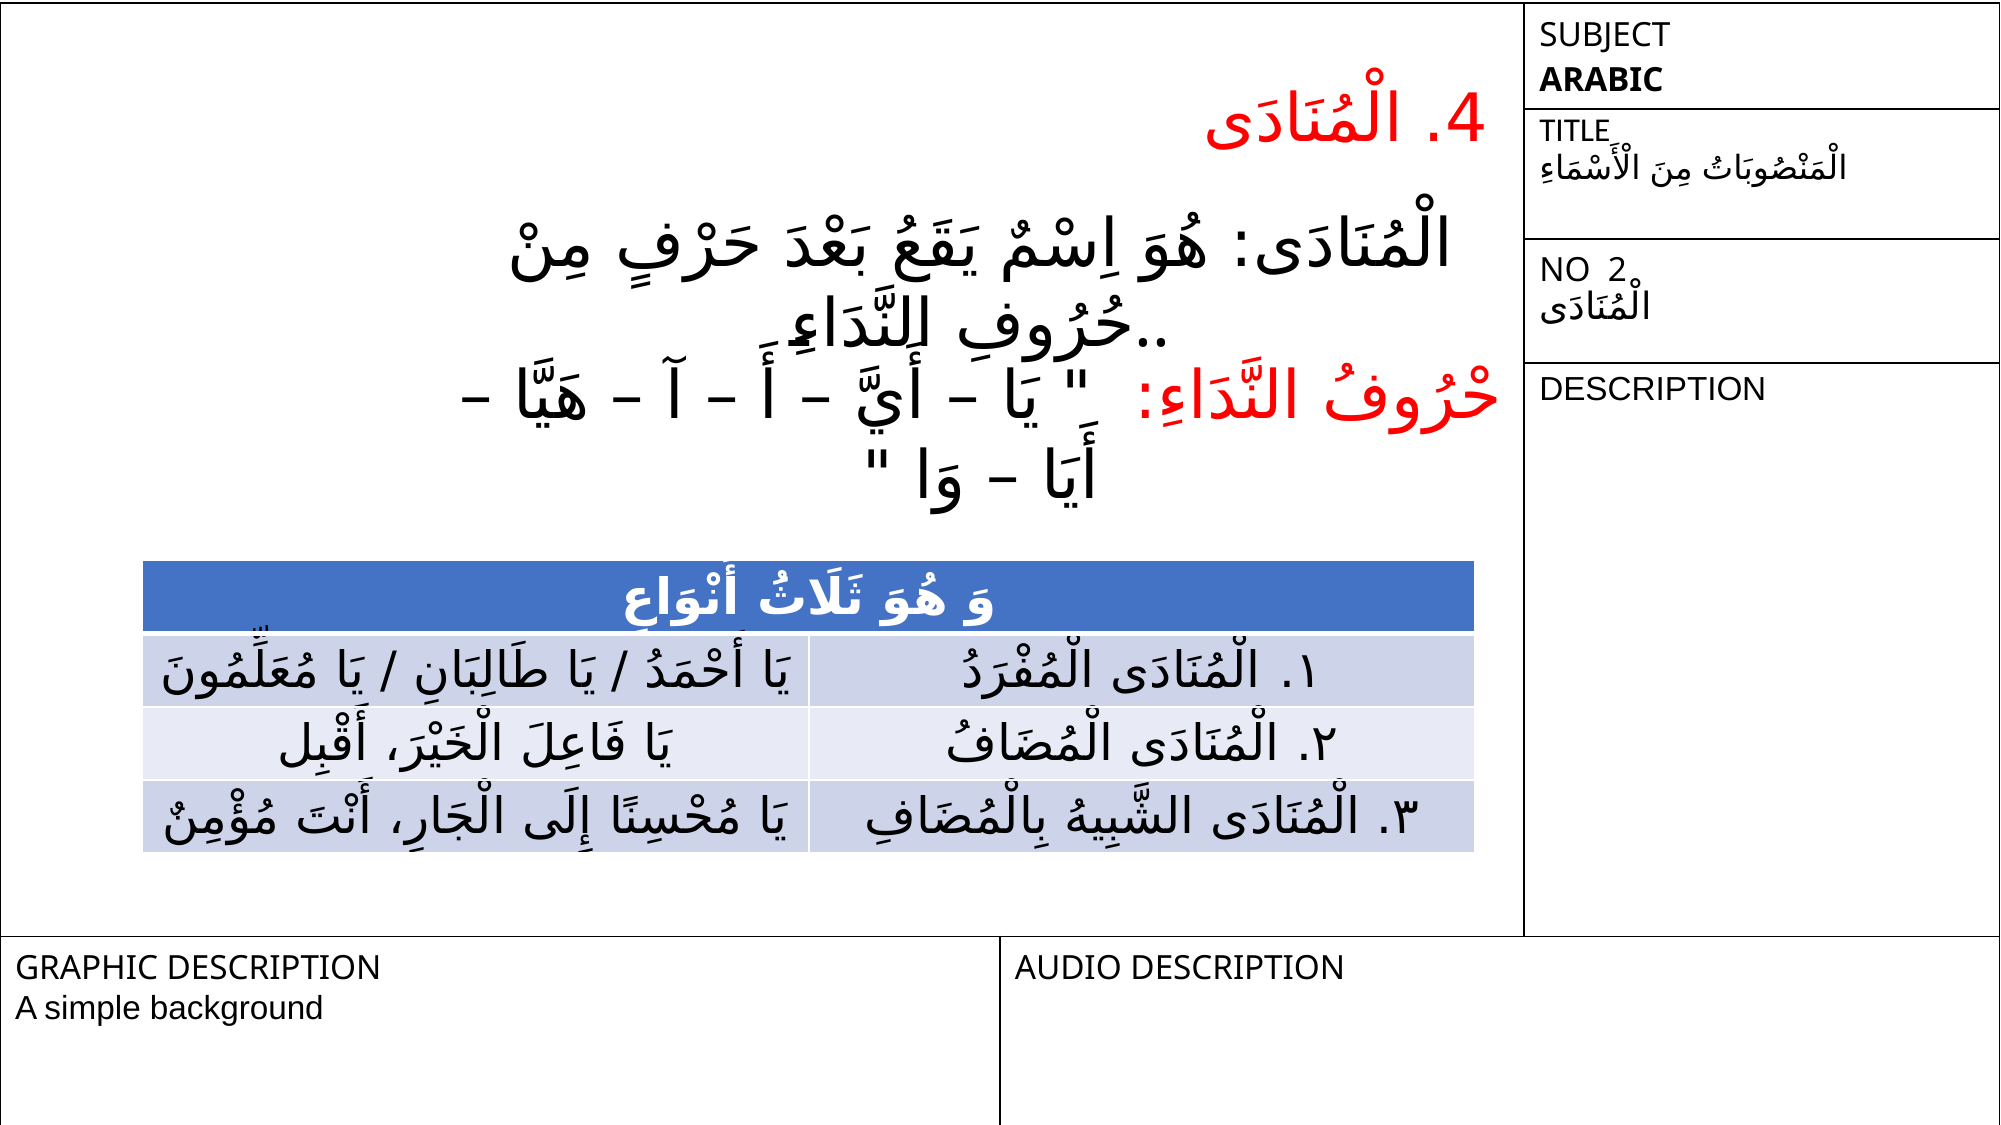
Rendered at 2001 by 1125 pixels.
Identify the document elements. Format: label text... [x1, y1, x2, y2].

table_cell ٣. الْمُنَادَى الشَّبِيهُ بِالْمُضَافِ [810, 781, 1474, 852]
table_cell AUDIO DESCRIPTION [1001, 937, 1999, 1125]
table_cell ٢. الْمُنَادَى الْمُضَافُ [810, 708, 1474, 779]
table_cell يَا فَاعِلَ الْخَيْرَ، أَقْبِل [143, 708, 808, 779]
text_box حْرُوفُ النَّدَاءِ: " يَا – أَيَّ – أَ – آ – هَيَّا – أَيَا – وَا " [428, 375, 1533, 489]
table_header SUBJECT ARABIC [1525, 4, 1999, 108]
table_header [1, 4, 1523, 936]
table_cell يَا مُحْسِنًا إِلَى الْجَارِ، أَنْتَ مُؤْمِنٌ [143, 781, 808, 852]
table_cell DESCRIPTION [1525, 364, 1999, 936]
text_box الْمُنَادَى: هُوَ اِسْمٌ يَقَعُ بَعْدَ حَرْفٍ مِنْ حُرُوفِ النَّدَاءِ.. [436, 219, 1524, 341]
table_header وَ هُوَ ثَلَاثَُ أَنْوَاعٍ [143, 561, 1474, 631]
table_cell ١. الْمُنَادَى الْمُفْرَدُ [810, 636, 1474, 706]
table_cell TITLE الْمَنْصُوبَاتُ مِنَ الْأَسْمَاءِ [1525, 110, 1999, 238]
table_cell NO 2 الْمُنَادَى [1525, 240, 1999, 362]
table_cell يَا أَحْمَدُ / يَا طَالِبَانِ / يَا مُعَلِّمُونَ [143, 636, 808, 706]
table_cell GRAPHIC DESCRIPTION A simple background [1, 937, 999, 1125]
text_box 4. الْمُنَادَى [1119, 70, 1550, 160]
